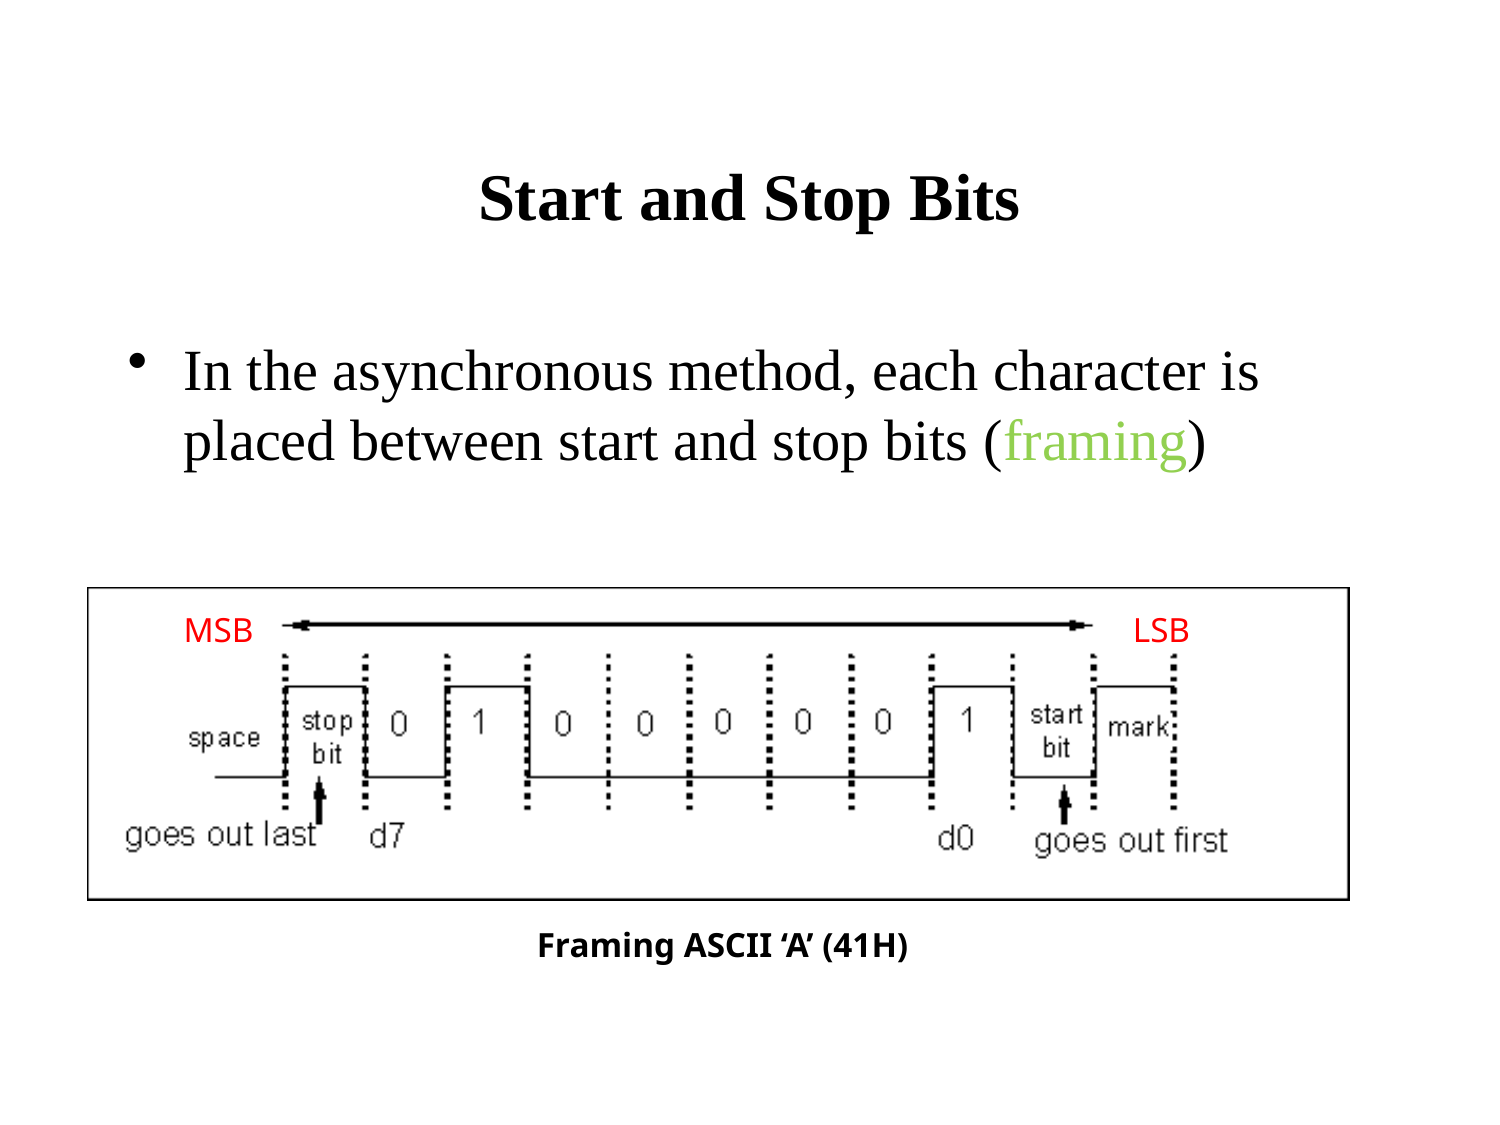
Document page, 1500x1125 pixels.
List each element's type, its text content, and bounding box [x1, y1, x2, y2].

list In the asynchronous method, each character is placed between start and stop bits (framing) [112, 324, 1388, 1000]
title Start and Stop Bits [112, 99, 1388, 288]
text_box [87, 587, 1351, 977]
